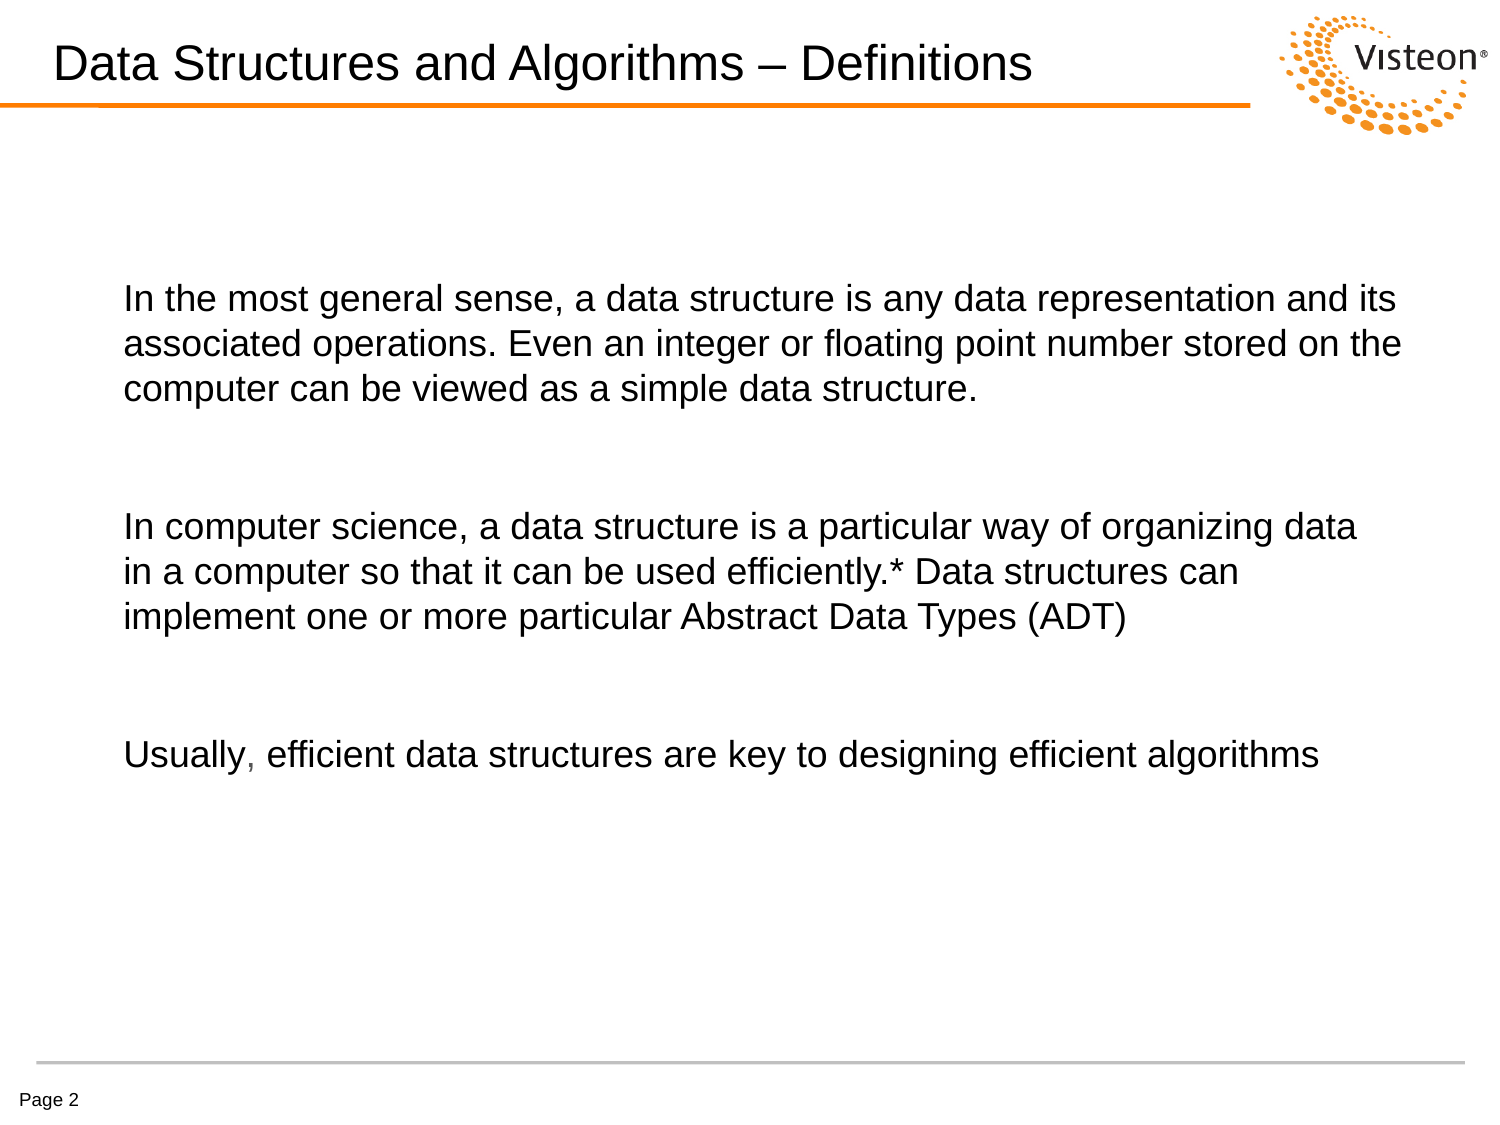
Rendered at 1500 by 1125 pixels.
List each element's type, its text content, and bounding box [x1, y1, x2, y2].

picture [1275, 6, 1492, 145]
text_box In computer science, a data structure is a particular way of organizing data in a computer so that it can be used efficiently.* Data structures can implement one or more particular Abstract Data Types (ADT) [108, 494, 1409, 645]
text_box Usually, efficient data structures are key to designing efficient algorithms [108, 722, 1451, 783]
title Data Structures and Algorithms – Definitions [52, 20, 1251, 91]
text_box In the most general sense, a data structure is any data representation and its associated operations. Even an integer or floating point number stored on the computer can be viewed as a simple data structure. [108, 221, 1471, 417]
slide_number Page 2 [4, 1079, 185, 1125]
